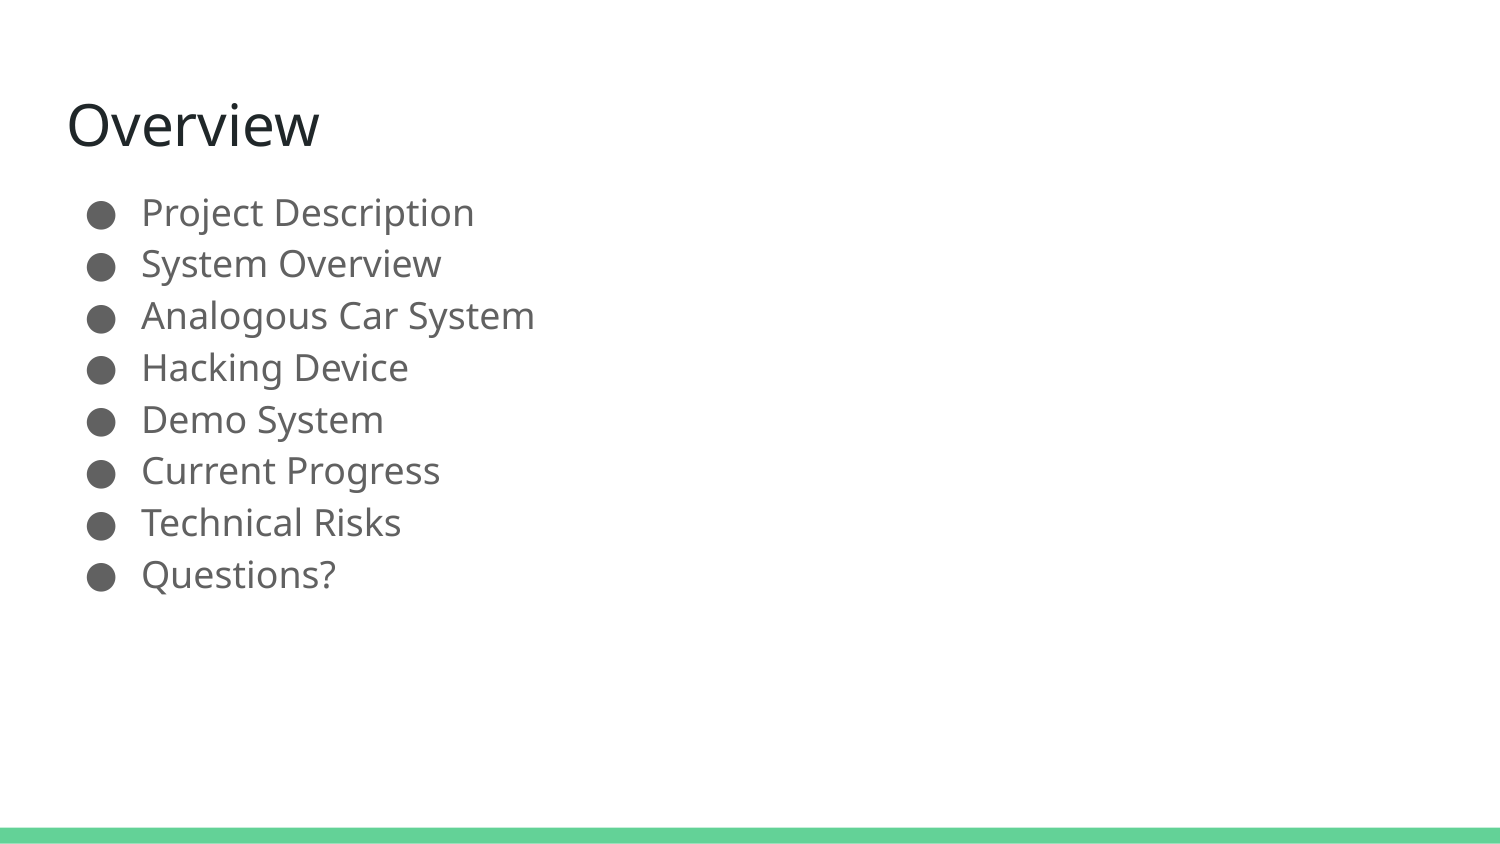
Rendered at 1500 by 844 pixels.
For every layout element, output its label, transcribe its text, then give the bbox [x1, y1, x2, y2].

title Overview [51, 72, 1449, 166]
list Project Description System Overview Analogous Car System Hacking Device Demo System Current Progress Technical Risks Questions? [51, 166, 1449, 807]
